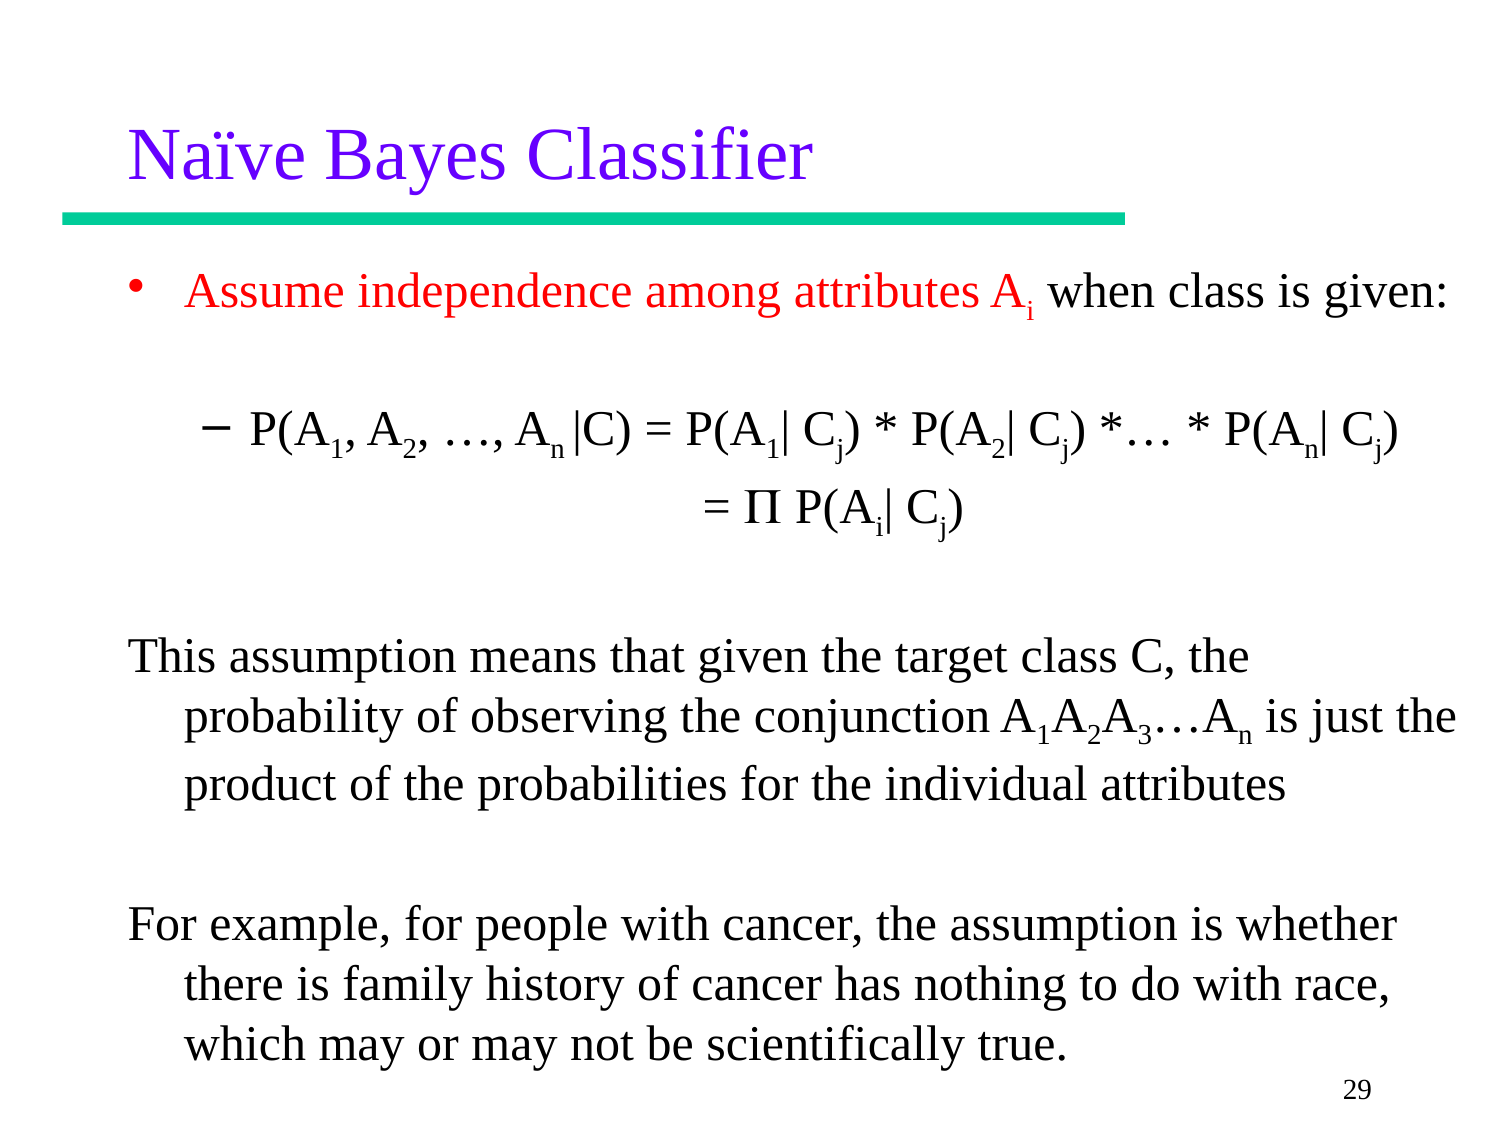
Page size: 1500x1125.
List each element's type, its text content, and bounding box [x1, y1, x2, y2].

list Assume independence among attributes Ai when class is given: P(A1, A2, …, An |C) = P(A1| Cj) * P(A2| Cj) *… * P(An| Cj) =  P(Ai| Cj) This assumption means that given the target class C, the probability of observing the conjunction A1A2A3…An is just the product of the probabilities for the individual attributes For example, for people with cancer, the assumption is whether there is family history of cancer has nothing to do with race, which may or may not be scientifically true. [112, 249, 1476, 1051]
title Naïve Bayes Classifier [112, 99, 1376, 201]
slide_number 29 [1087, 1062, 1388, 1101]
